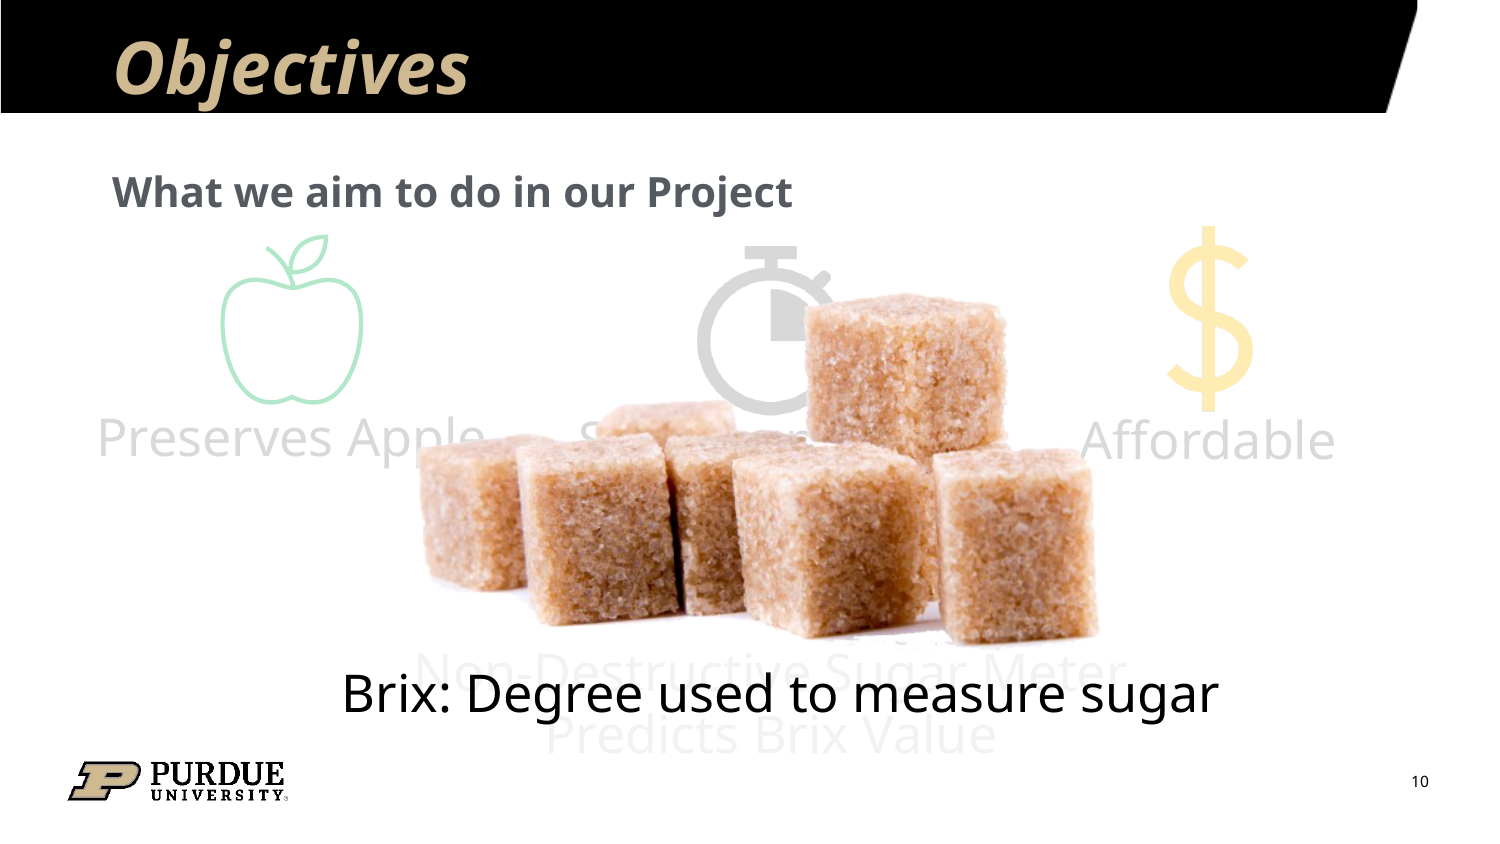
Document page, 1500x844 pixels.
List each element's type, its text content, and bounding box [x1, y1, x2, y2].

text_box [60, 146, 1459, 828]
title Objectives [109, 28, 1393, 114]
